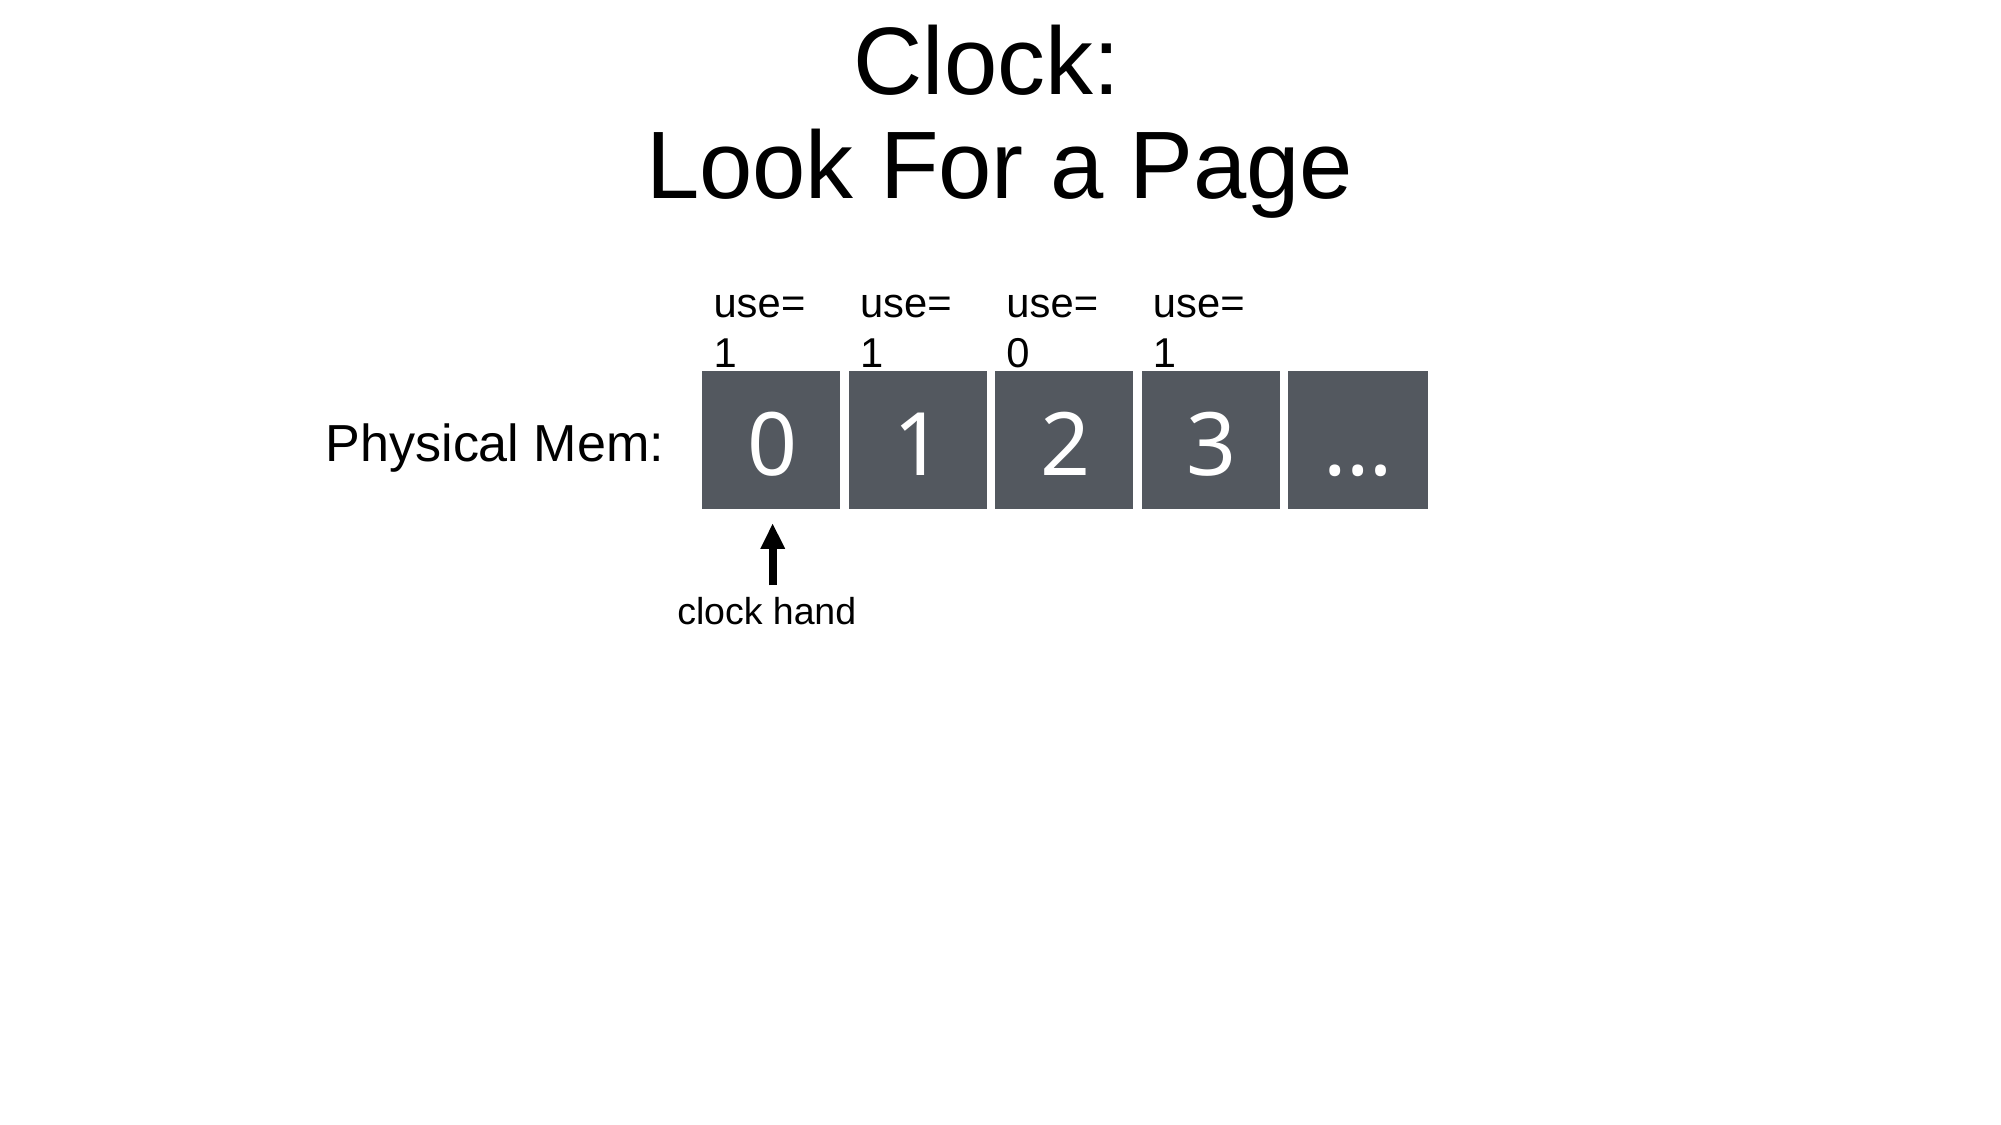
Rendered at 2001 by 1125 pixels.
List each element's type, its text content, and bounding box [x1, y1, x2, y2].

text_box 3 [1137, 367, 1283, 514]
text_box Physical Mem: [319, 403, 676, 478]
text_box use=0 [1000, 270, 1121, 382]
text_box 0 [698, 367, 844, 514]
text_box … [1283, 367, 1433, 514]
text_box use=1 [707, 270, 820, 382]
text_box 1 [844, 367, 991, 514]
title Clock: Look For a Page [377, 10, 1622, 221]
text_box use=1 [1147, 270, 1259, 382]
text_box clock hand [671, 581, 865, 639]
text_box use=1 [854, 270, 966, 382]
text_box 2 [991, 367, 1137, 514]
